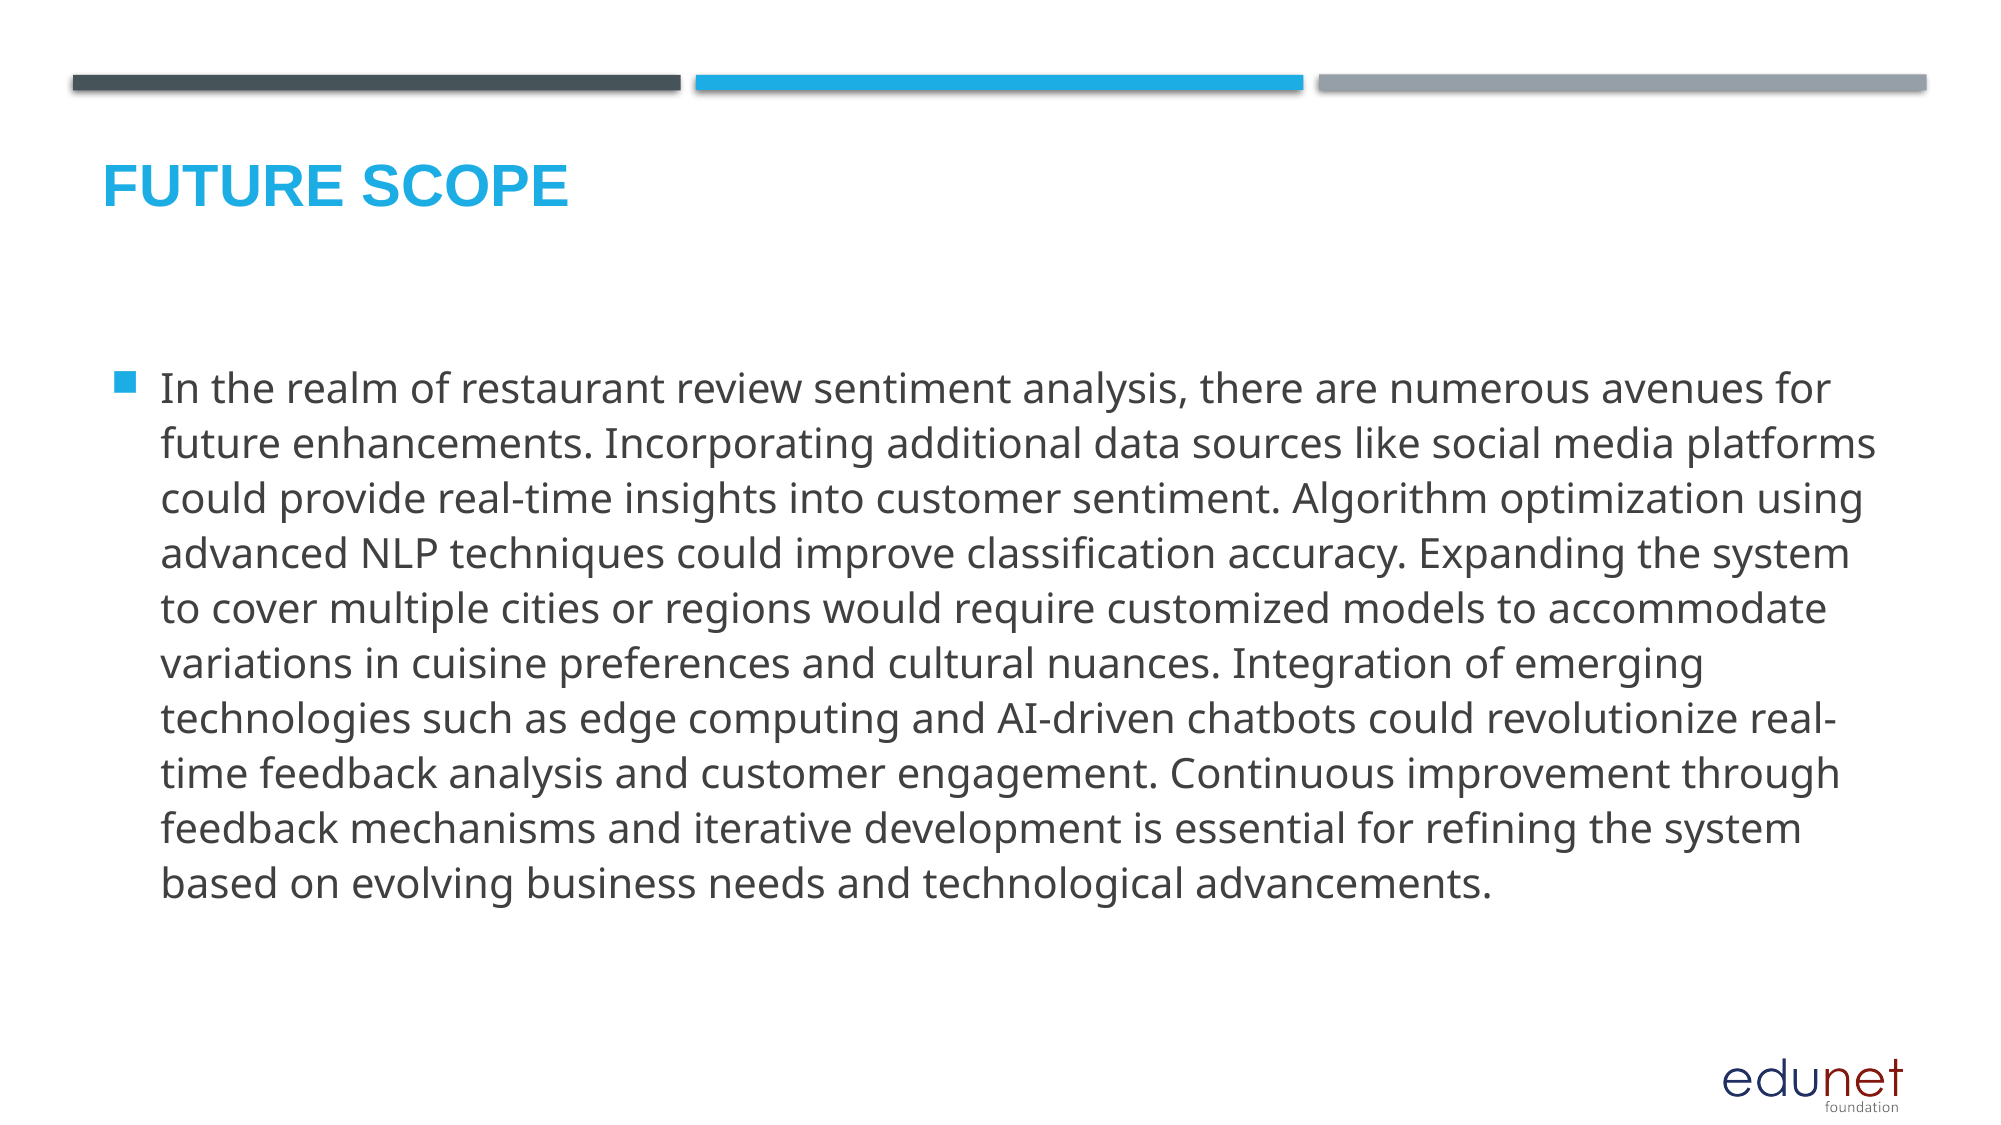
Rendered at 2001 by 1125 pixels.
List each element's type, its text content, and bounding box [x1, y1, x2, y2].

text_box Future scope [87, 138, 1898, 226]
picture [1719, 1056, 1905, 1116]
list In the realm of restaurant review sentiment analysis, there are numerous avenues for future enhancements. Incorporating additional data sources like social media platforms could provide real-time insights into customer sentiment. Algorithm optimization using advanced NLP techniques could improve classification accuracy. Expanding the system to cover multiple cities or regions would require customized models to accommodate variations in cuisine preferences and cultural nuances. Integration of emerging technologies such as edge computing and AI-driven chatbots could revolutionize real-time feedback analysis and customer engagement. Continuous improvement through feedback mechanisms and iterative development is essential for refining the system based on evolving business needs and technological advancements. [95, 213, 1905, 981]
